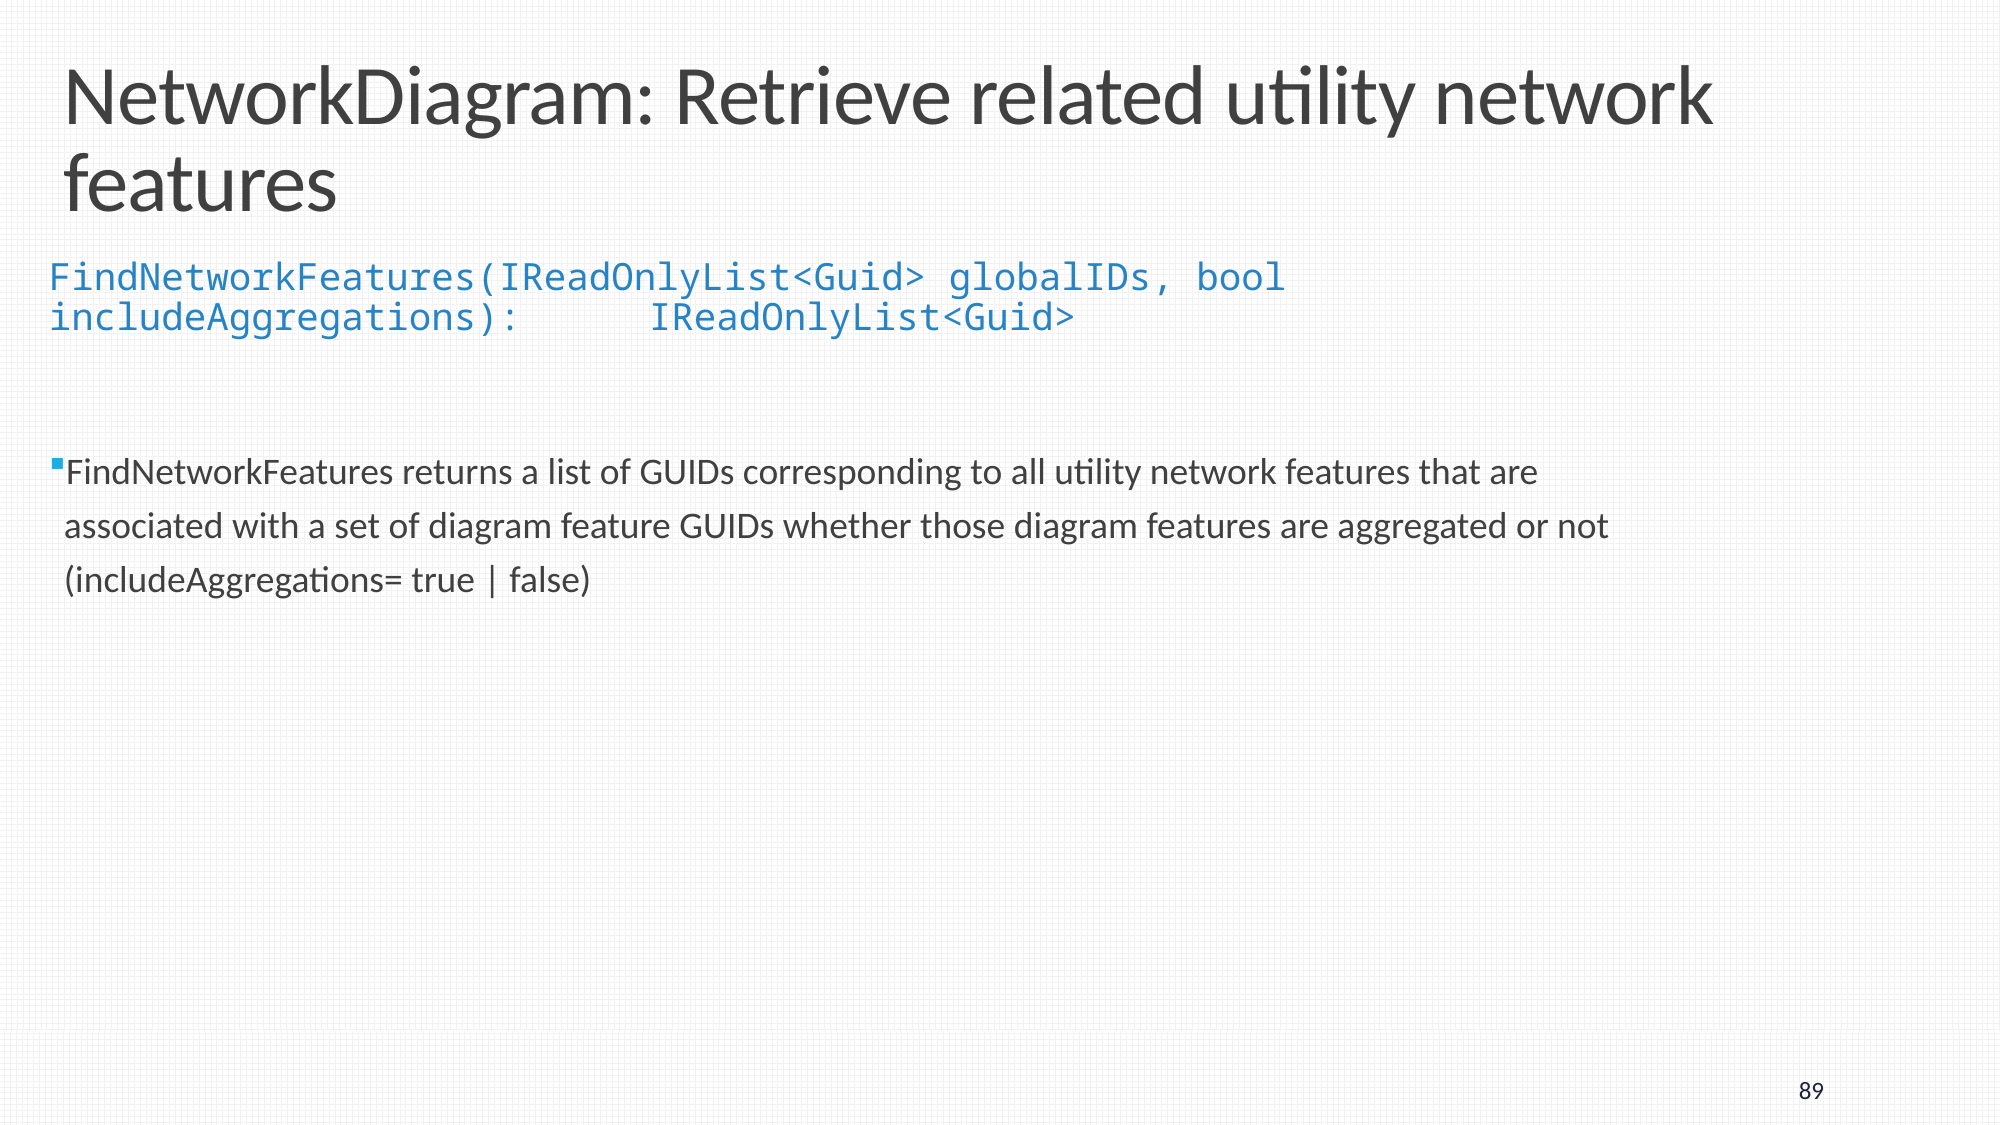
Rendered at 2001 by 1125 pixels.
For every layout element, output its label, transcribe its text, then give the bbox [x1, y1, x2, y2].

list FindNetworkFeatures(IReadOnlyList<Guid> globalIDs, bool includeAggregations): IReadOnlyList<Guid> FindNetworkFeatures returns a list of GUIDs corresponding to all utility network features that are associated with a set of diagram feature GUIDs whether those diagram features are aggregated or not (includeAggregations= true | false) [48, 250, 1650, 1100]
slide_number 89 [1624, 1059, 1840, 1120]
title NetworkDiagram: Retrieve related utility network features [48, 47, 1952, 236]
